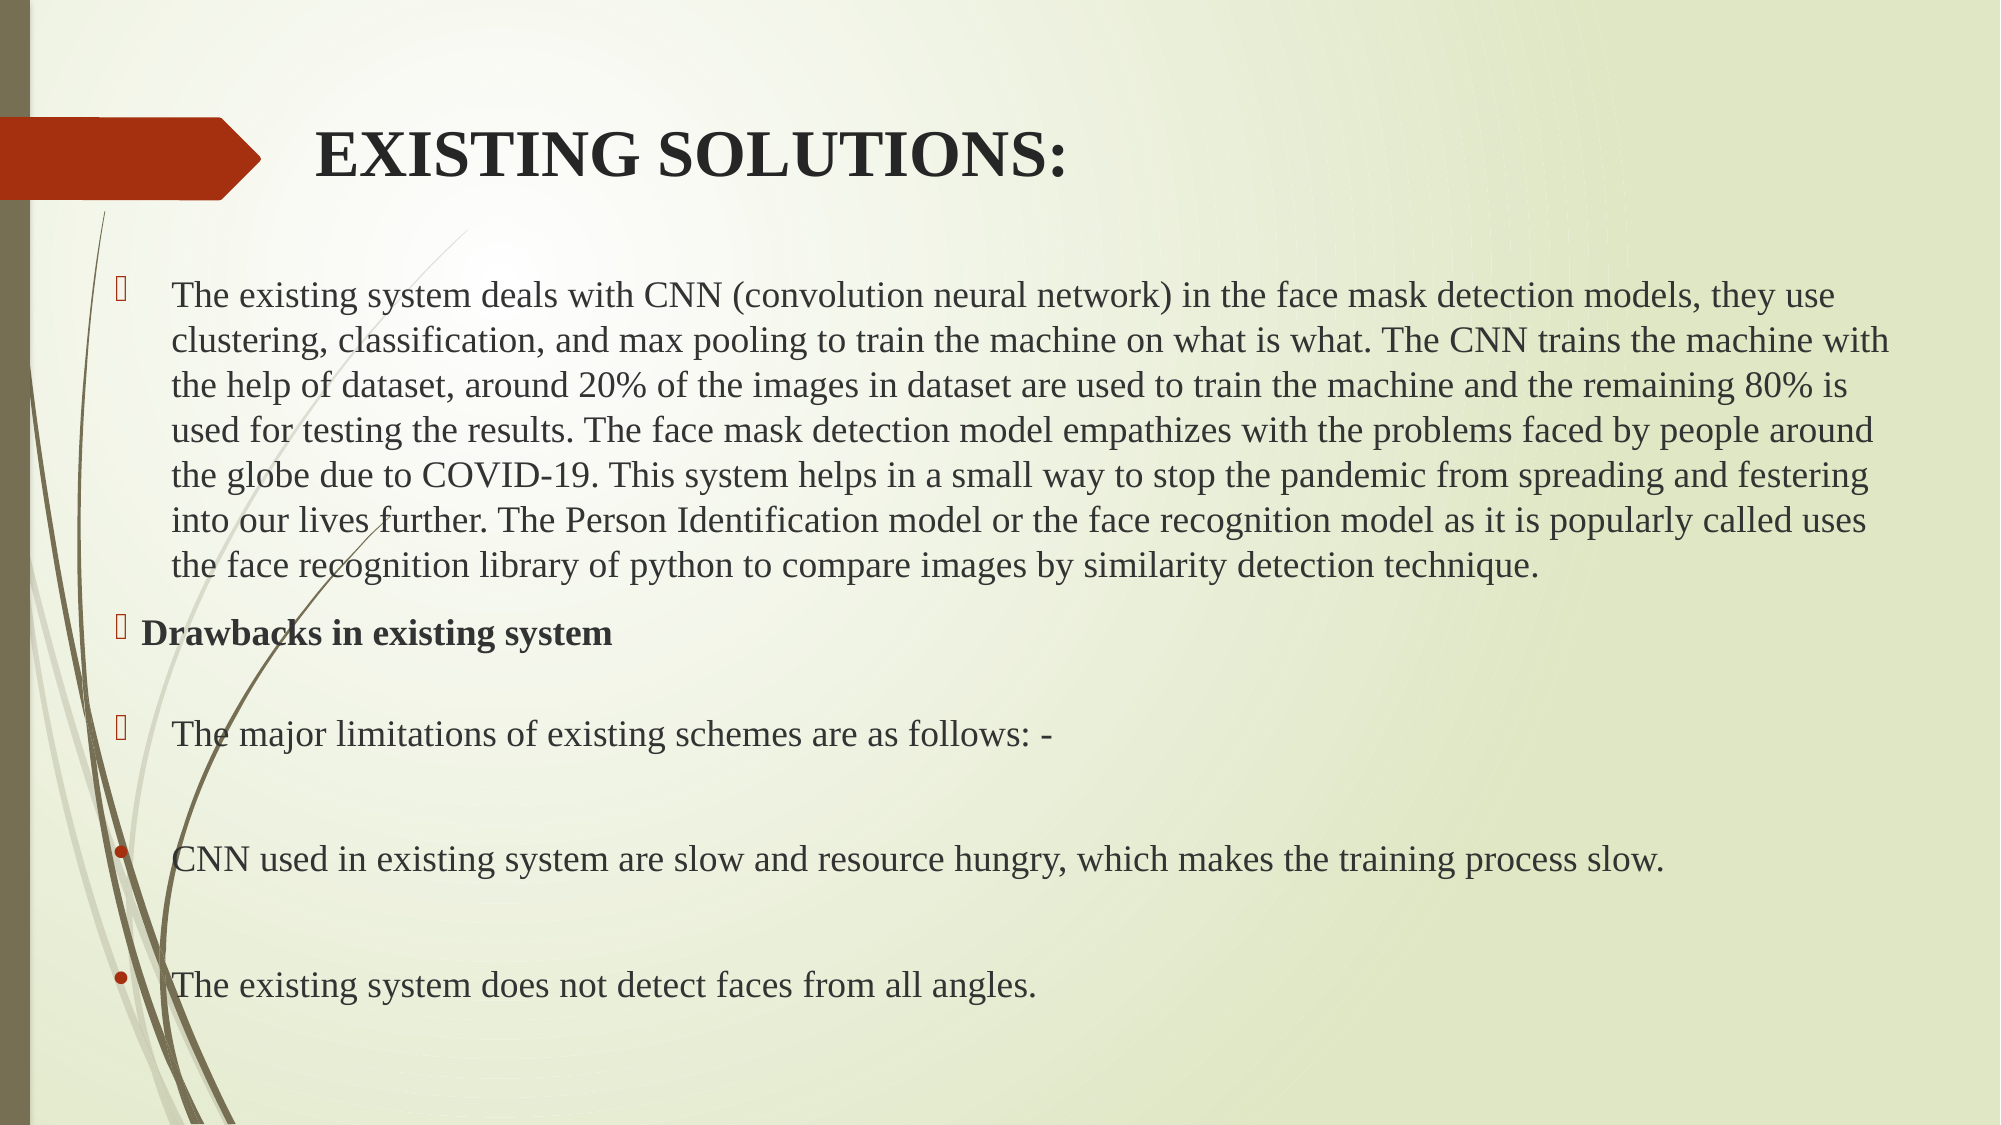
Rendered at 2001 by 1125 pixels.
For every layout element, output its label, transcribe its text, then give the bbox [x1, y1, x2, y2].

list The existing system deals with CNN (convolution neural network) in the face mask detection models, they use clustering, classification, and max pooling to train the machine on what is what. The CNN trains the machine with the help of dataset, around 20% of the images in dataset are used to train the machine and the remaining 80% is used for testing the results. The face mask detection model empathizes with the problems faced by people around the globe due to COVID-19. This system helps in a small way to stop the pandemic from spreading and festering into our lives further. The Person Identification model or the face recognition model as it is popularly called uses the face recognition library of python to compare images by similarity detection technique. Drawbacks in existing system The major limitations of existing schemes are as follows: - CNN used in existing system are slow and resource hungry, which makes the training process slow. The existing system does not detect faces from all angles. [99, 262, 1938, 1075]
title EXISTING SOLUTIONS: [300, 102, 1888, 262]
